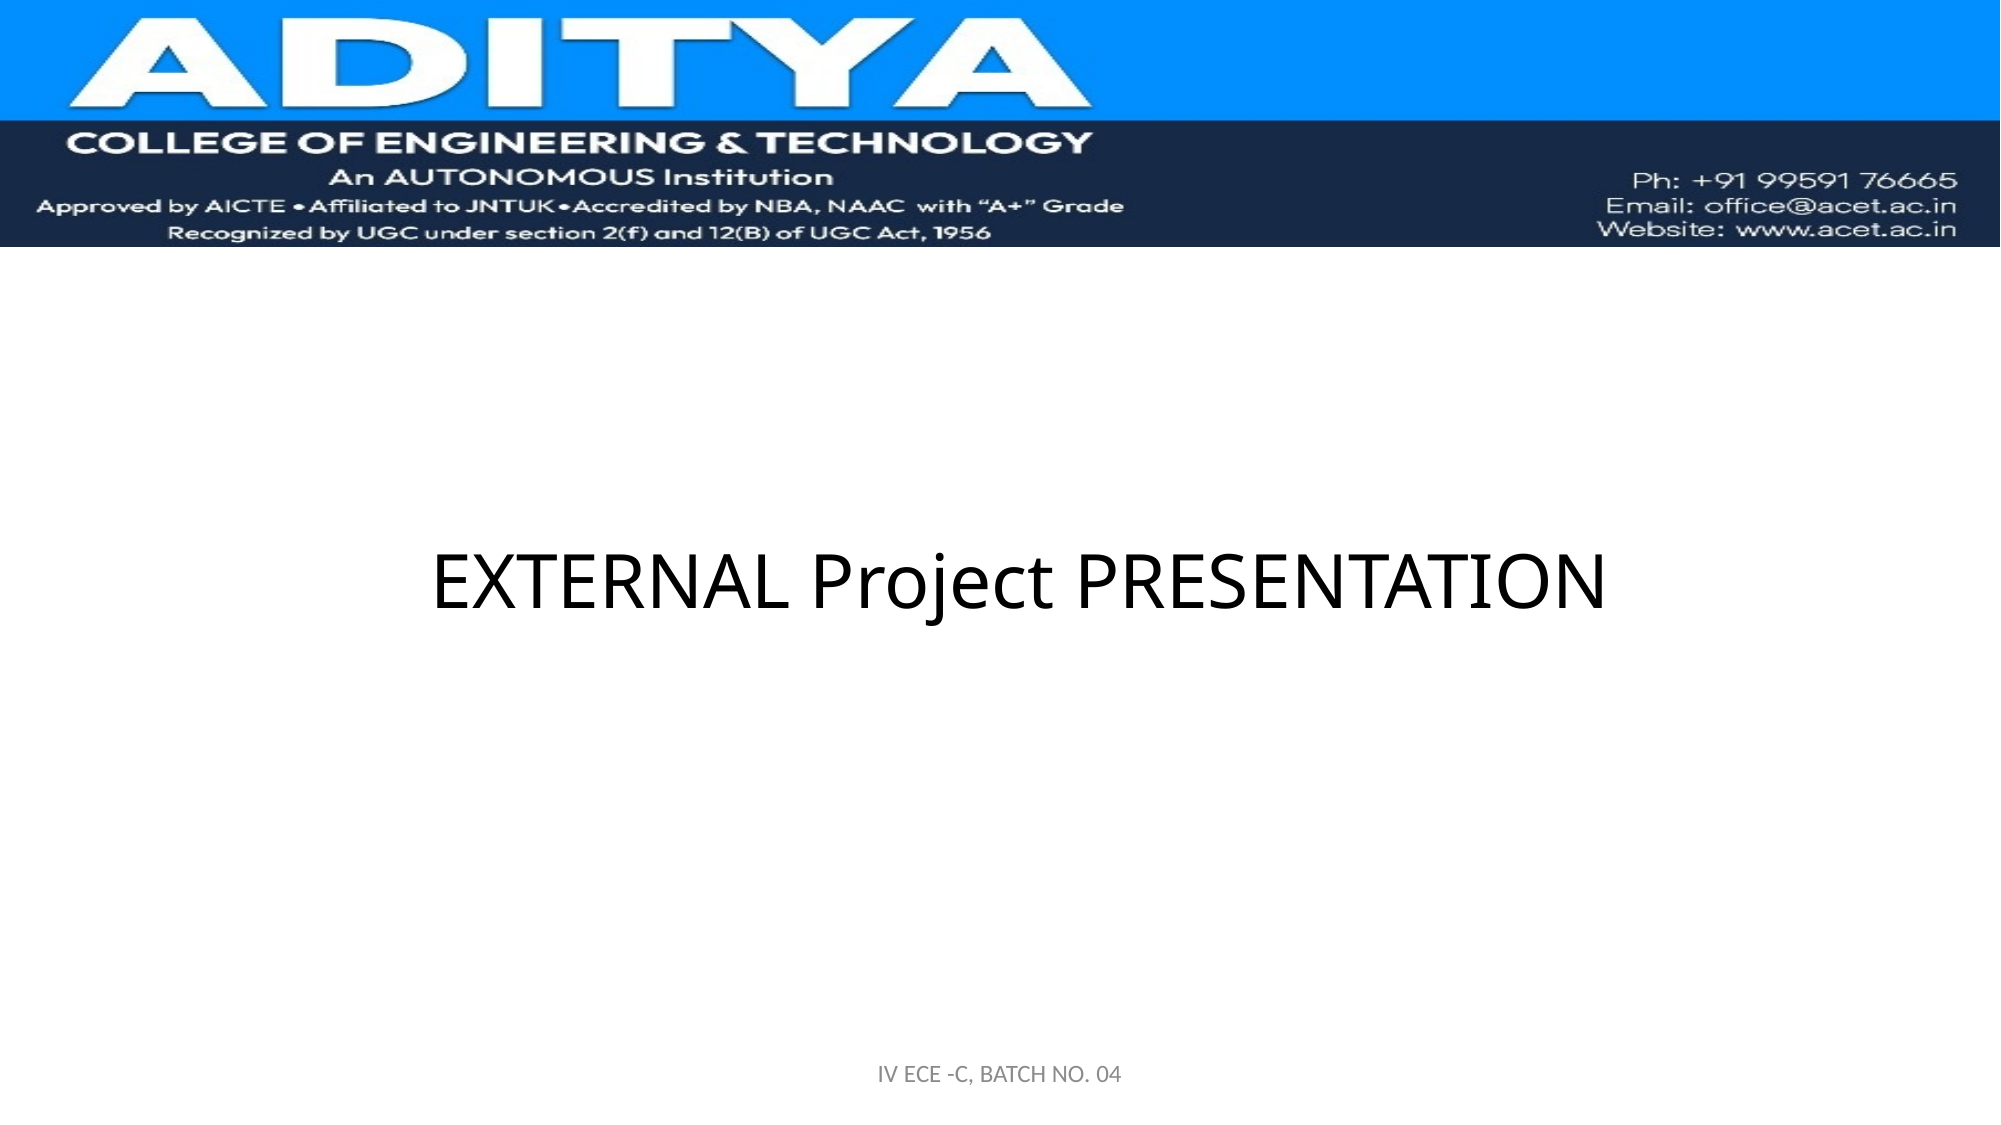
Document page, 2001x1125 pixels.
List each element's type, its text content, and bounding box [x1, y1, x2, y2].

text_box EXTERNAL Project PRESENTATION [245, 480, 1796, 631]
picture [0, 0, 2000, 247]
footer IV ECE -C, BATCH NO. 04 [662, 1042, 1338, 1103]
